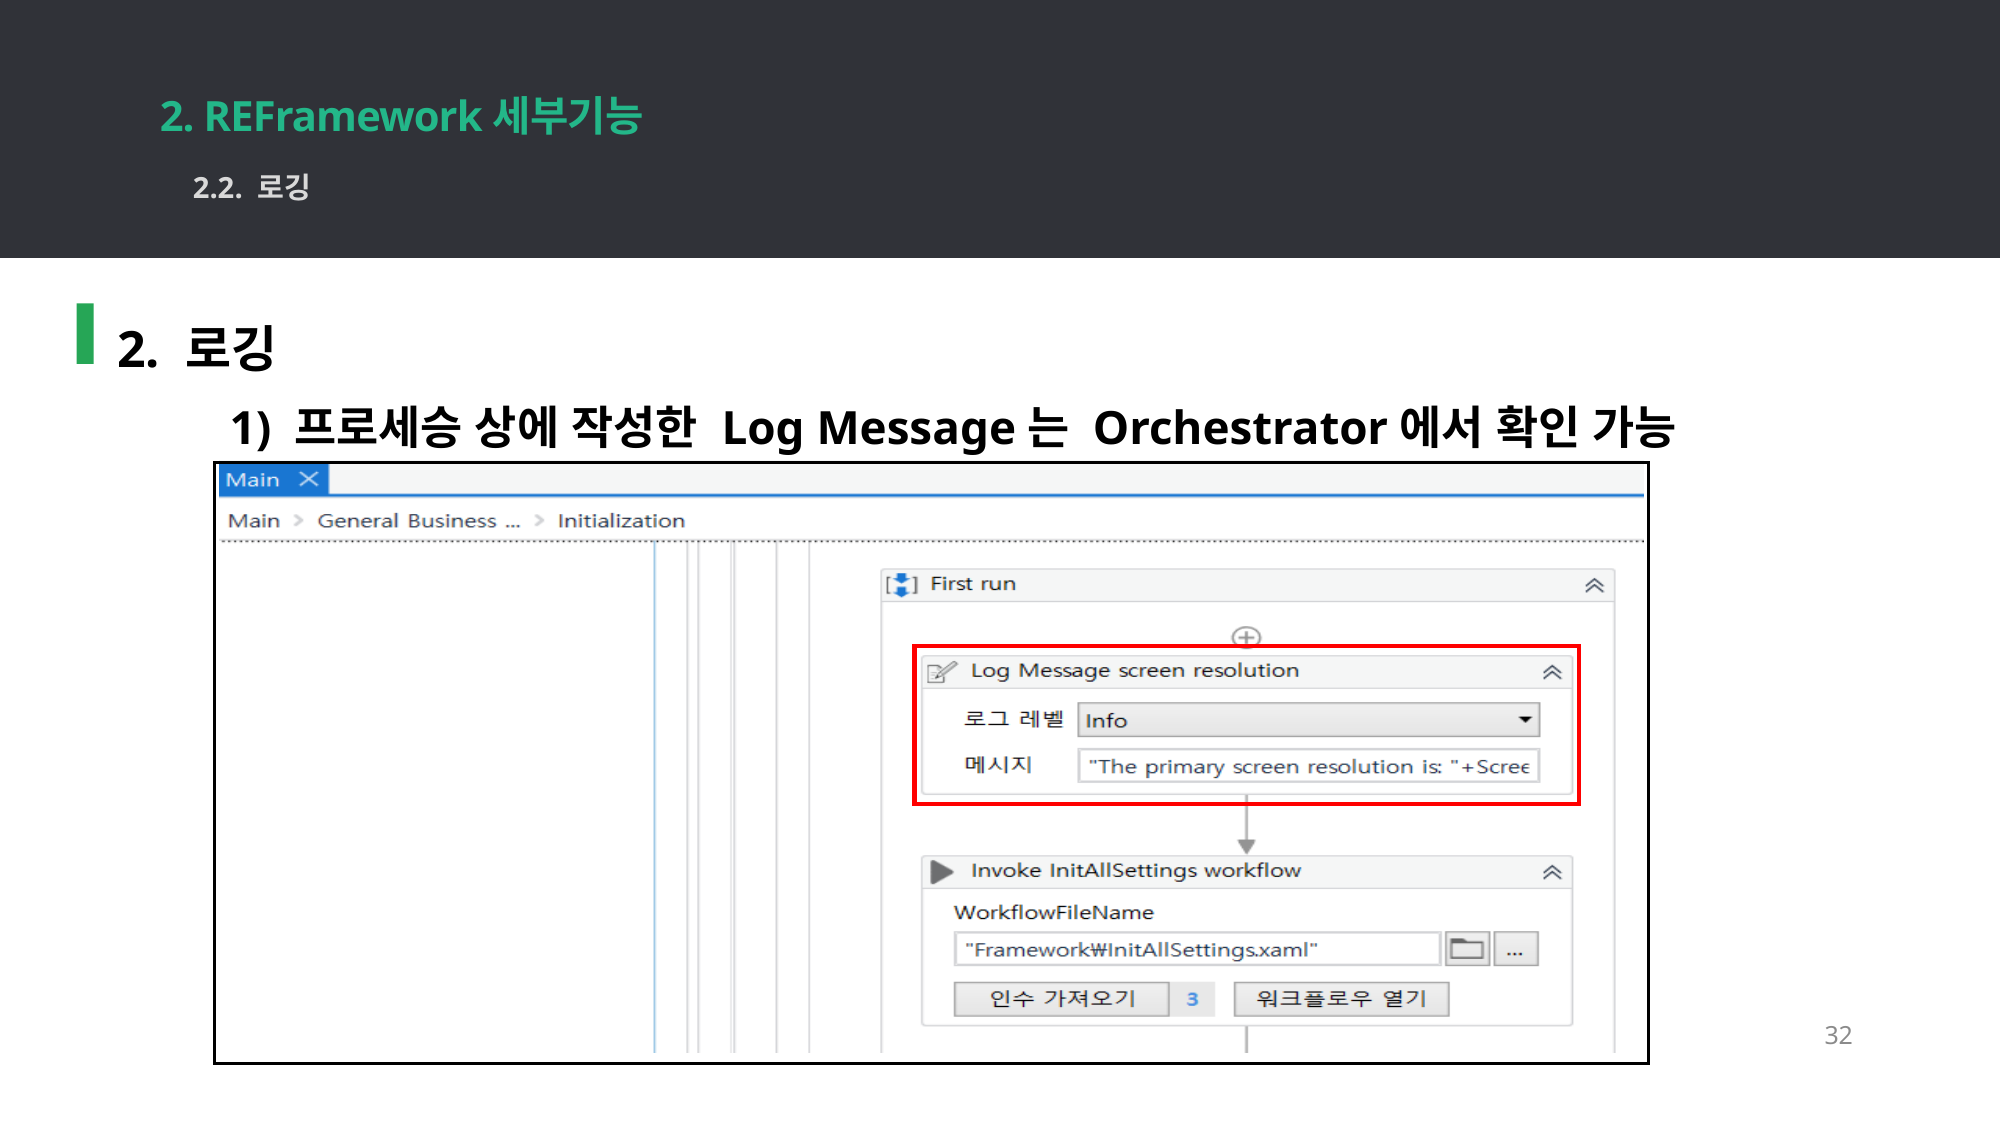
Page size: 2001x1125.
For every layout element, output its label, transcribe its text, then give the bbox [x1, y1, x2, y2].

text_box [76, 302, 95, 365]
picture [219, 460, 1644, 1053]
text_box [0, 0, 2000, 259]
text_box 1) 프로세승 상에 작성한 Log Message는 Orchestrator에서 확인 가능 [214, 363, 1745, 462]
text_box [214, 461, 1649, 1064]
text_box 2. 로깅 [102, 280, 582, 386]
text_box 32 [1418, 1006, 1869, 1067]
text_box 2.2. 로깅 [176, 144, 1952, 213]
text_box 2. REFramework세부기능 [145, 82, 1050, 148]
